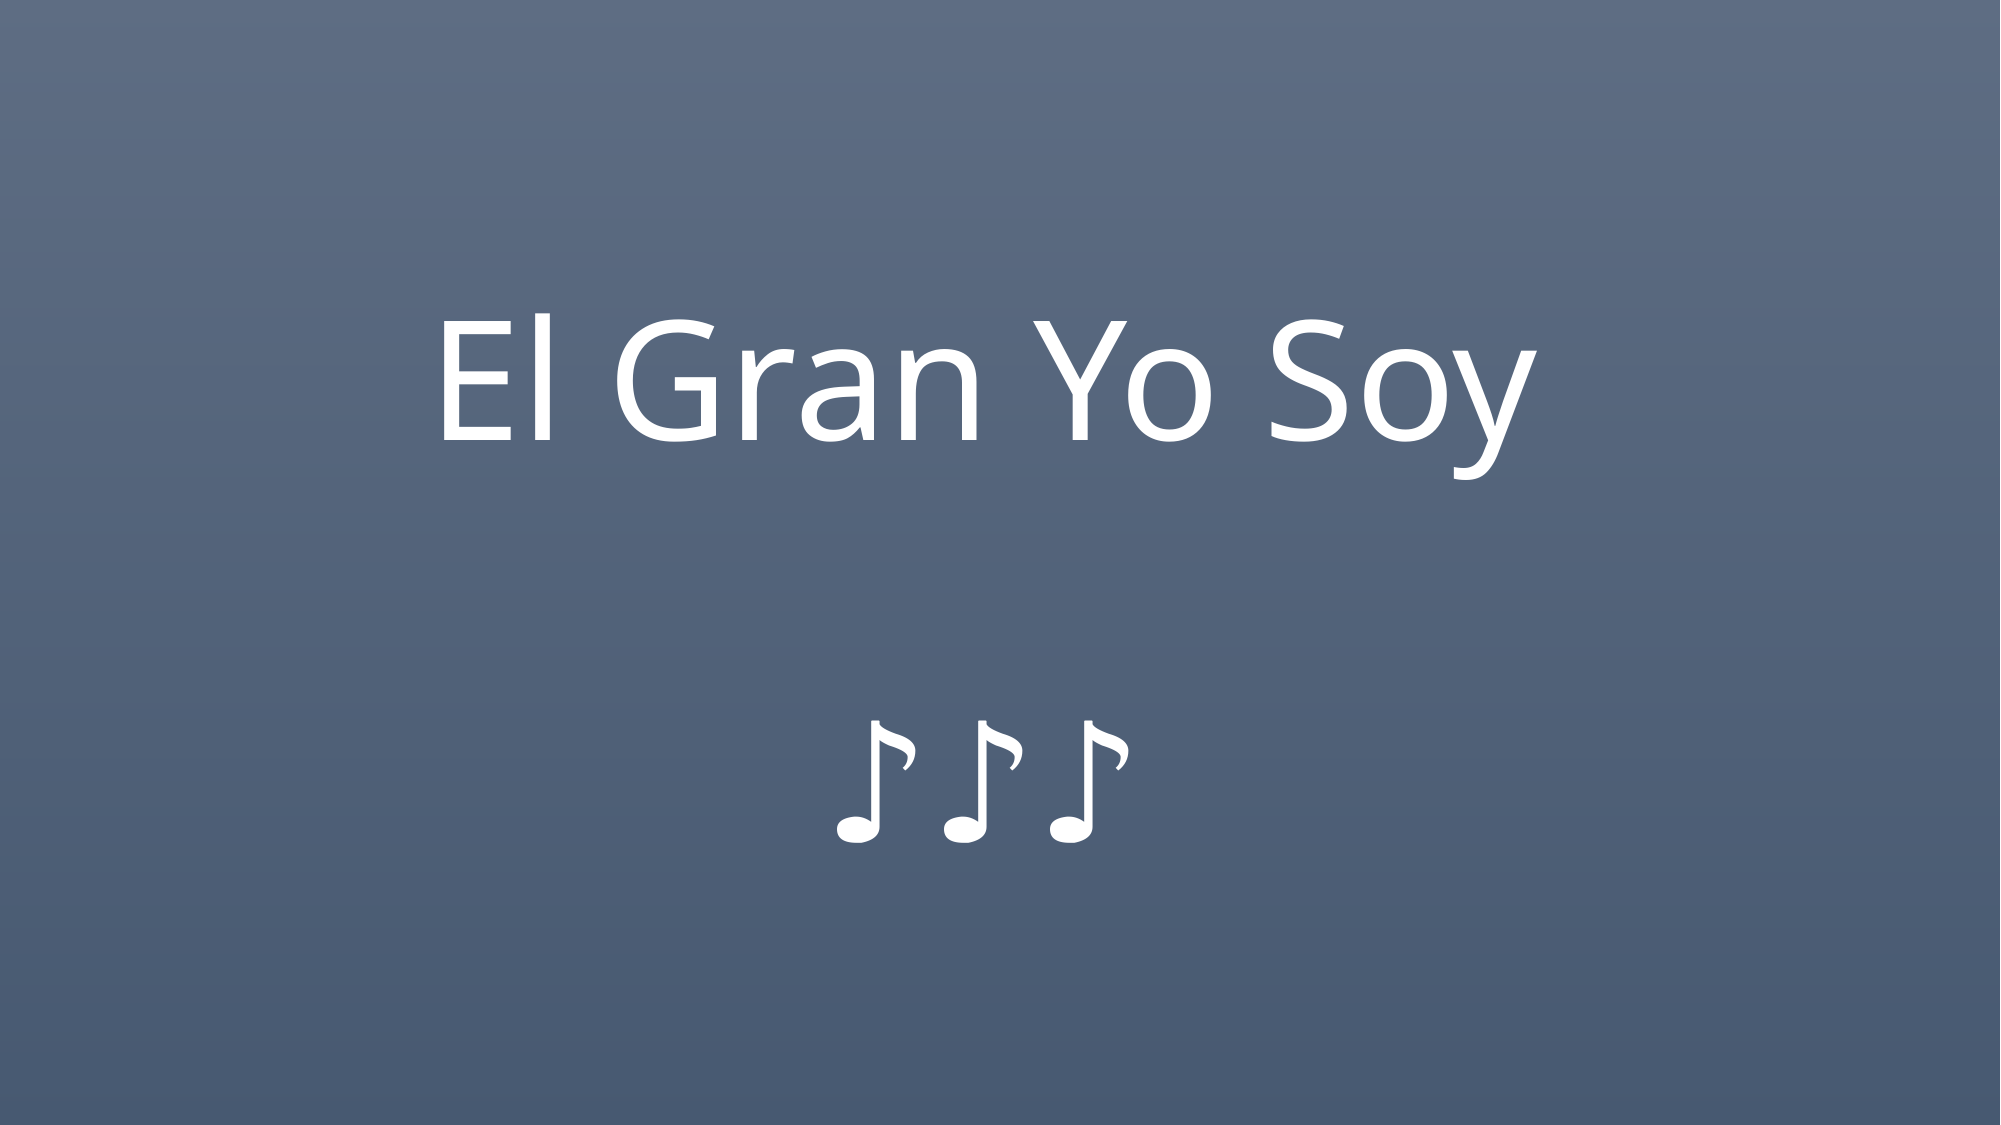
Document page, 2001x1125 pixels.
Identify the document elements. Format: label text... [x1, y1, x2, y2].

list El Gran Yo Soy ♪♪♪ [31, 87, 1936, 1087]
